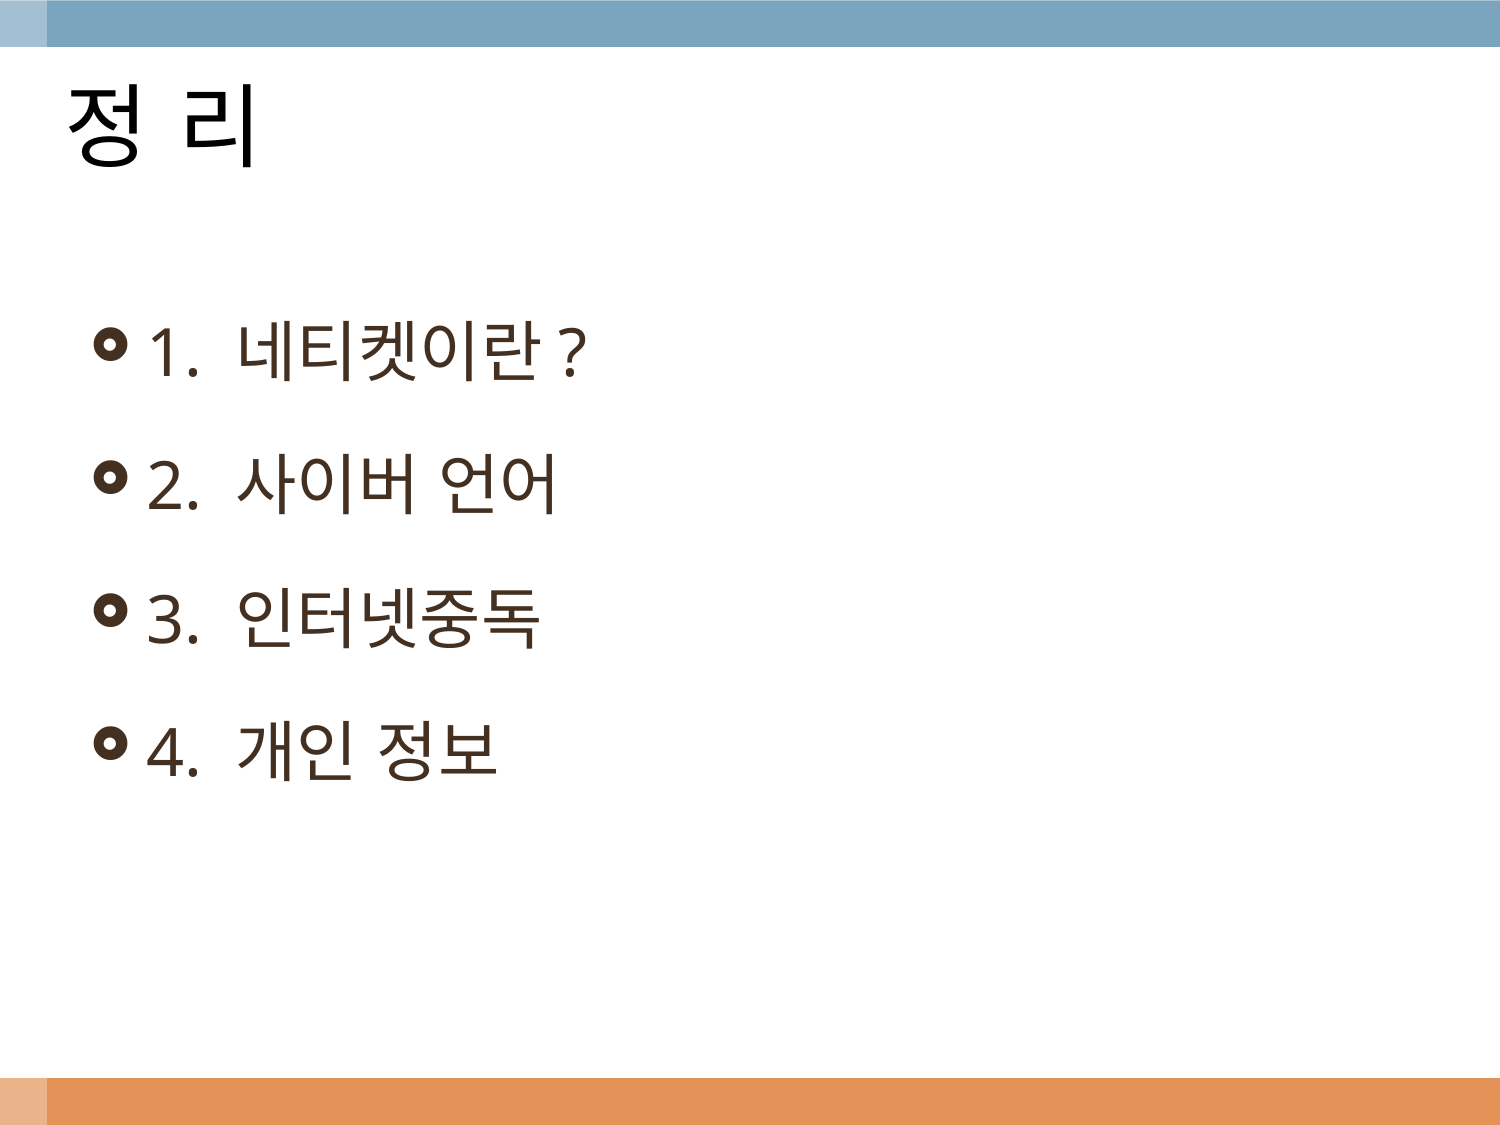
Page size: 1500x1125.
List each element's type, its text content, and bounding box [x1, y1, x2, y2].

title 정 리 [49, 46, 1454, 202]
list 1. 네티켓이란? 2. 사이버 언어 3. 인터넷중독 4. 개인 정보 [75, 262, 1425, 1005]
